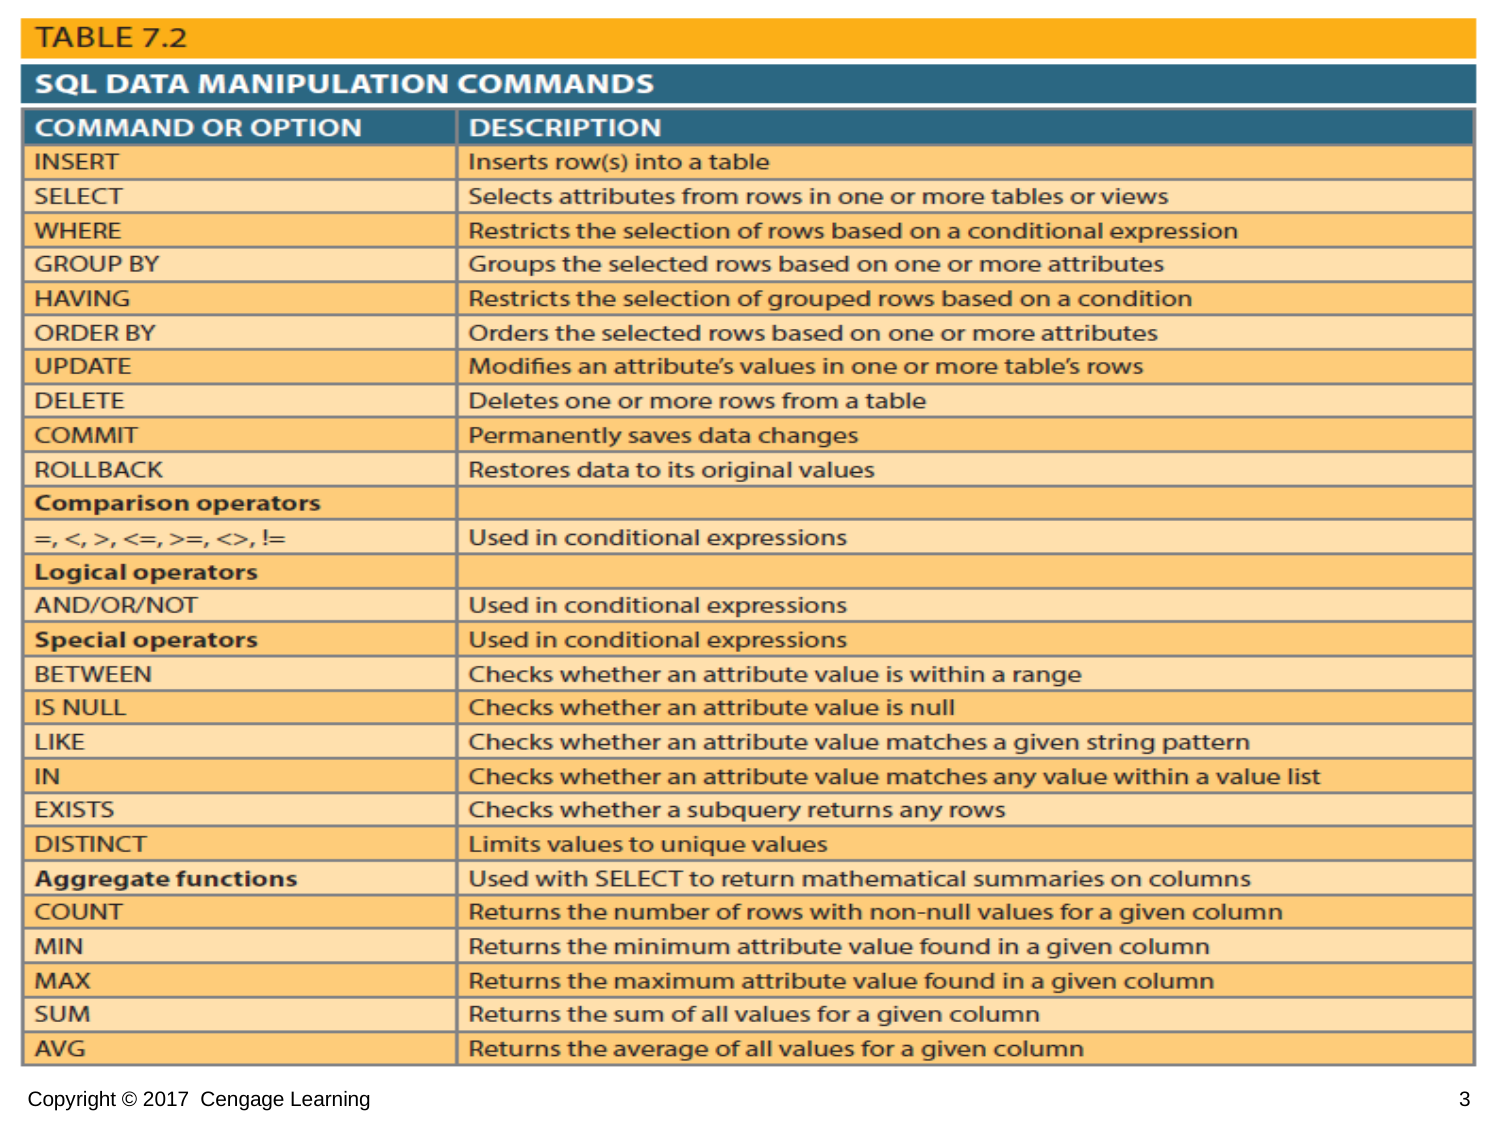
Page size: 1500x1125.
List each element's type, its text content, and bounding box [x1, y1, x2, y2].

text_box Copyright © 2017 Cengage Learning [12, 1089, 488, 1116]
picture [10, 17, 1488, 1081]
text_box 3 [1444, 1077, 1500, 1116]
